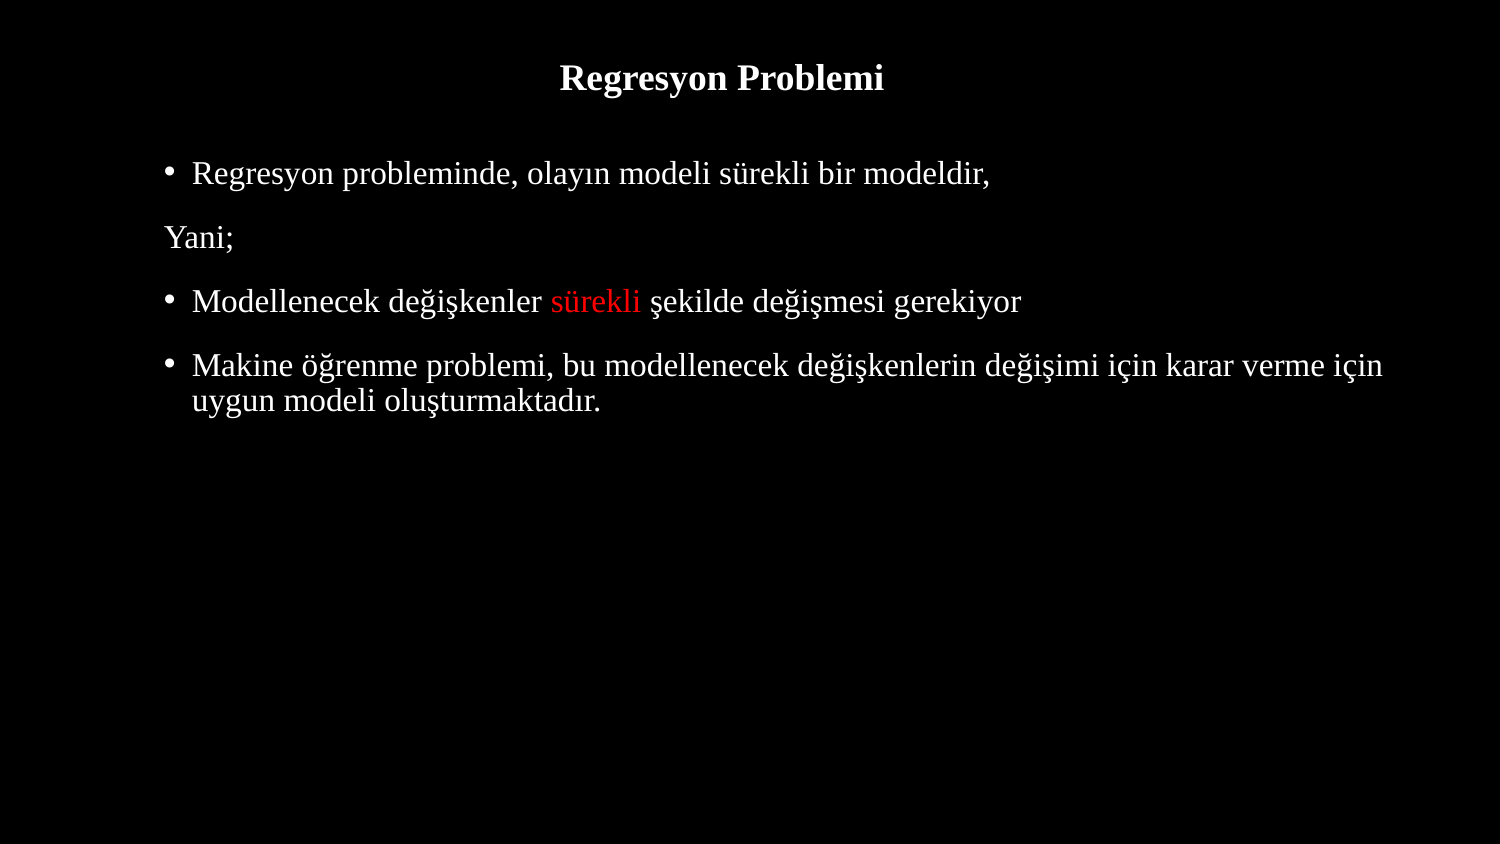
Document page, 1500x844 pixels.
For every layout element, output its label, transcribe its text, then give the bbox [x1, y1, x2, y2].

list Regresyon probleminde, olayın modeli sürekli bir modeldir, Yani; Modellenecek değişkenler sürekli şekilde değişmesi gerekiyor Makine öğrenme problemi, bu modellenecek değişkenlerin değişimi için karar verme için uygun modeli oluşturmaktadır. [148, 147, 1409, 789]
title Regresyon Problemi [262, 35, 1182, 121]
